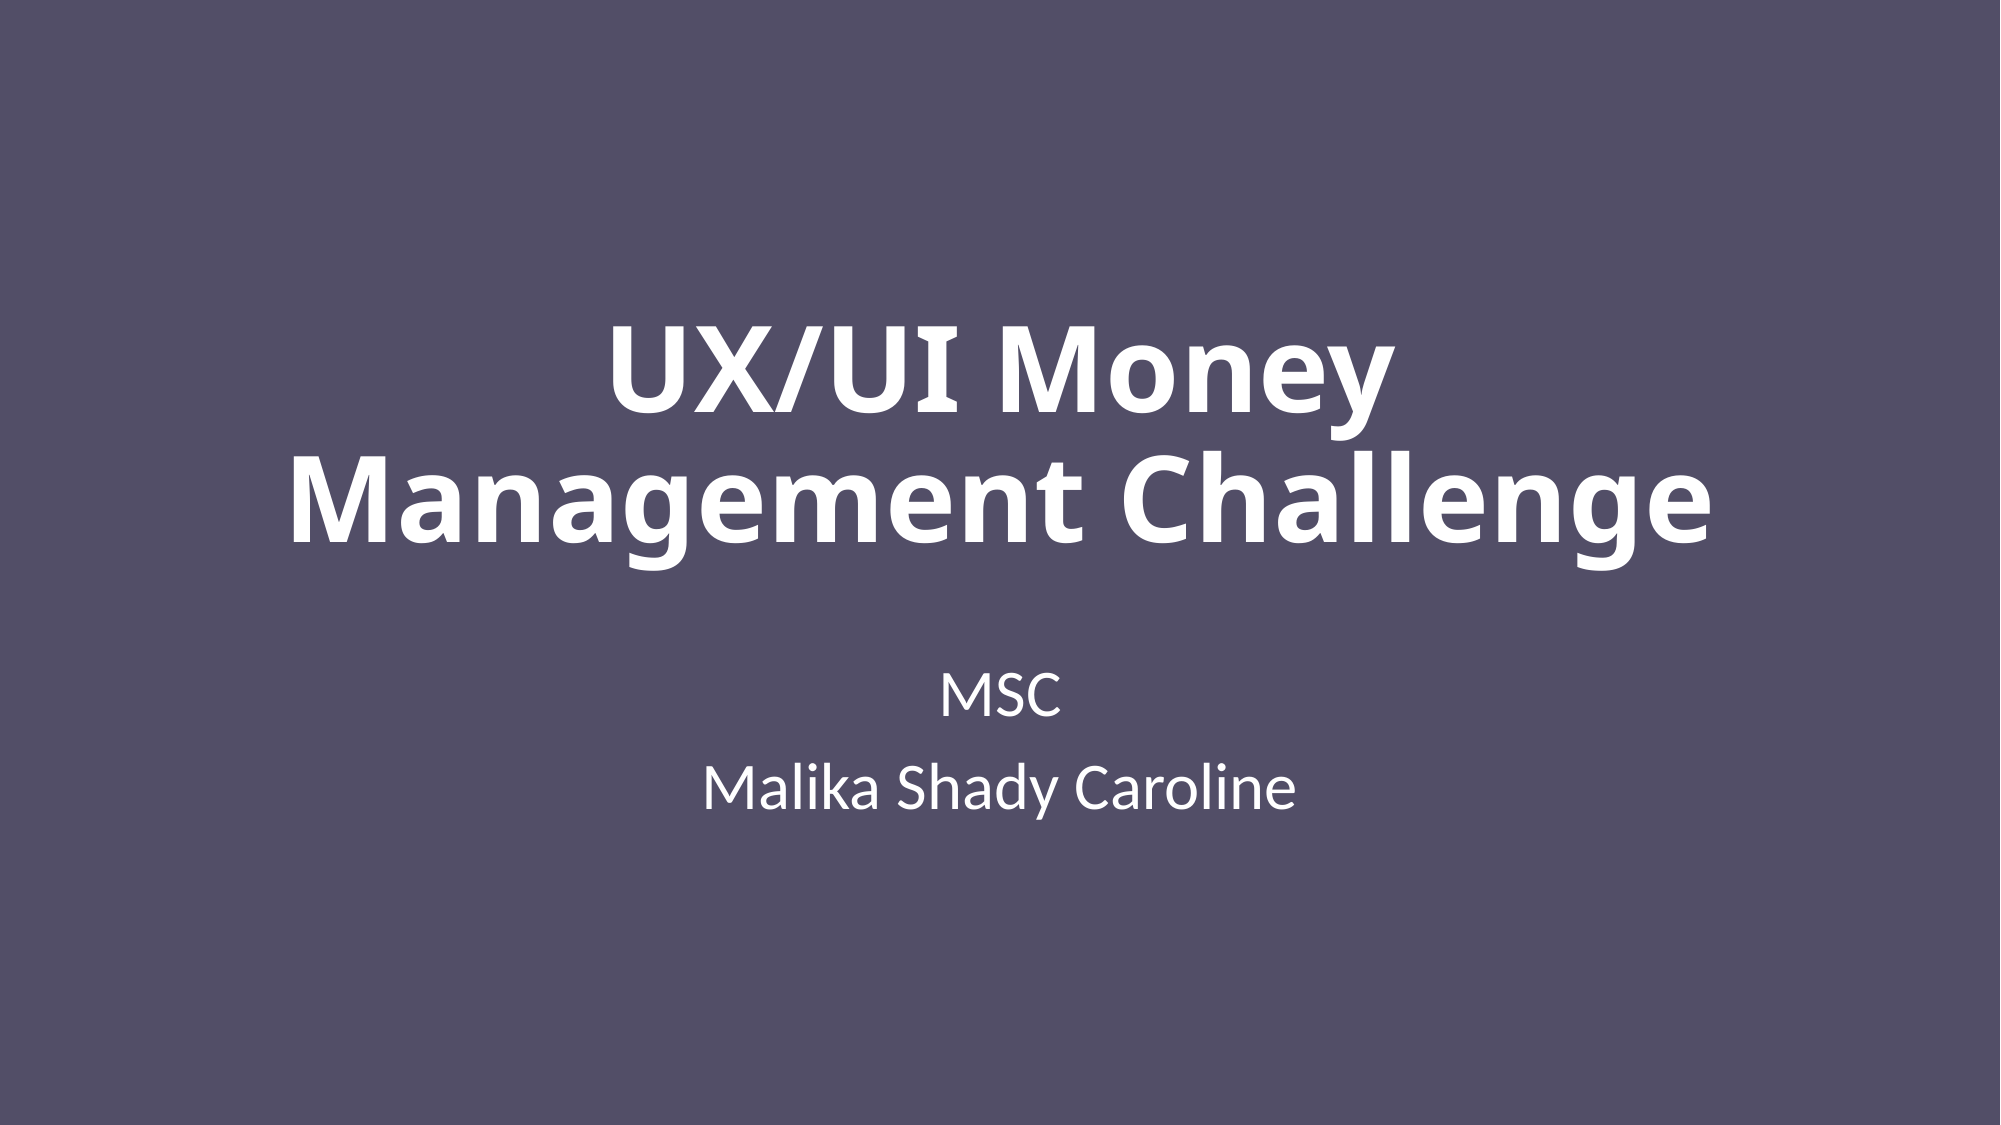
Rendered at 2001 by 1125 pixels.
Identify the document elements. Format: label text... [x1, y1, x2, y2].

subtitle MSC Malika Shady Caroline [249, 651, 1750, 924]
title UX/UI Money Management Challenge [249, 184, 1750, 576]
